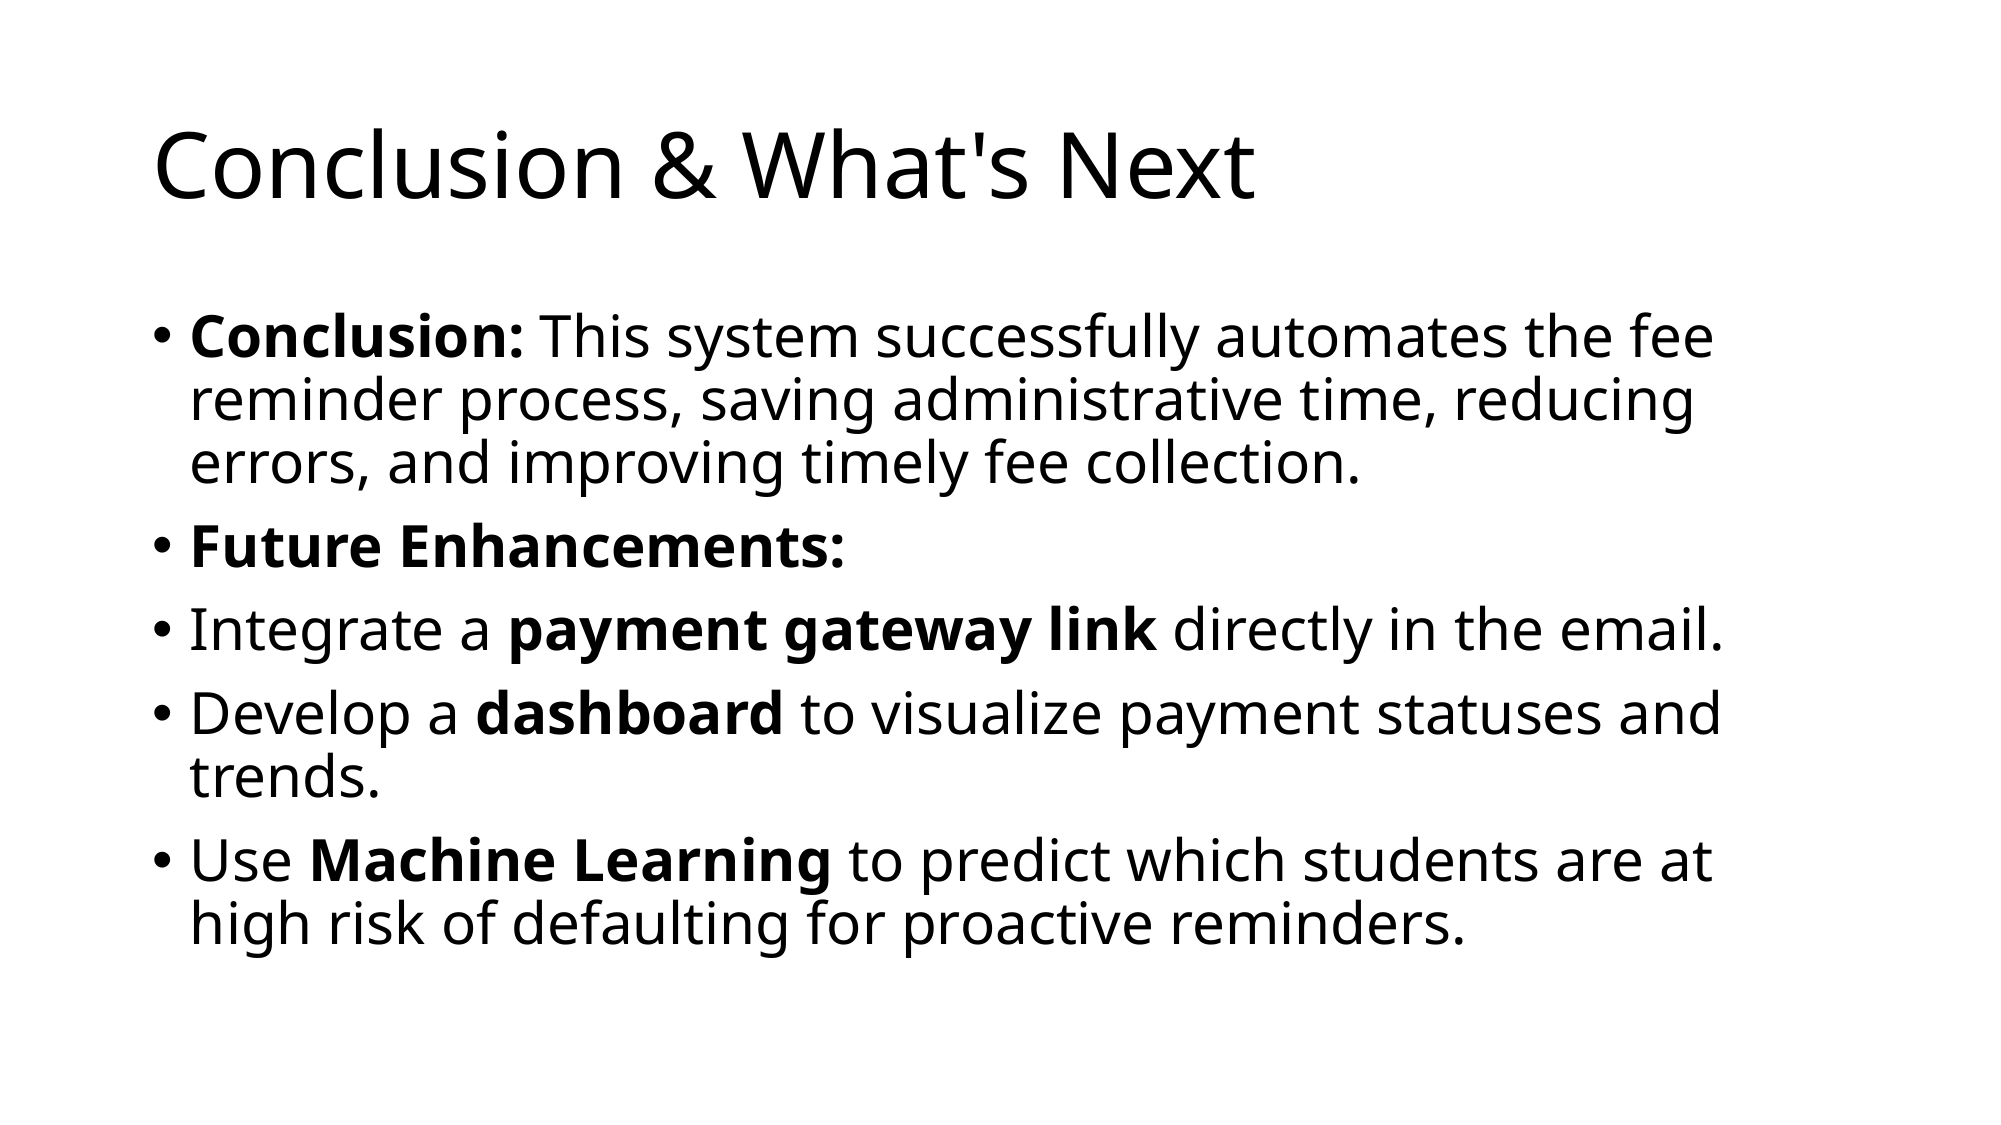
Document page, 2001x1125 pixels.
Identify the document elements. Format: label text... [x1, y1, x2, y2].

list Conclusion: This system successfully automates the fee reminder process, saving administrative time, reducing errors, and improving timely fee collection. Future Enhancements: Integrate a payment gateway link directly in the email. Develop a dashboard to visualize payment statuses and trends. Use Machine Learning to predict which students are at high risk of defaulting for proactive reminders. [137, 299, 1863, 1014]
title Conclusion & What's Next [137, 59, 1863, 278]
